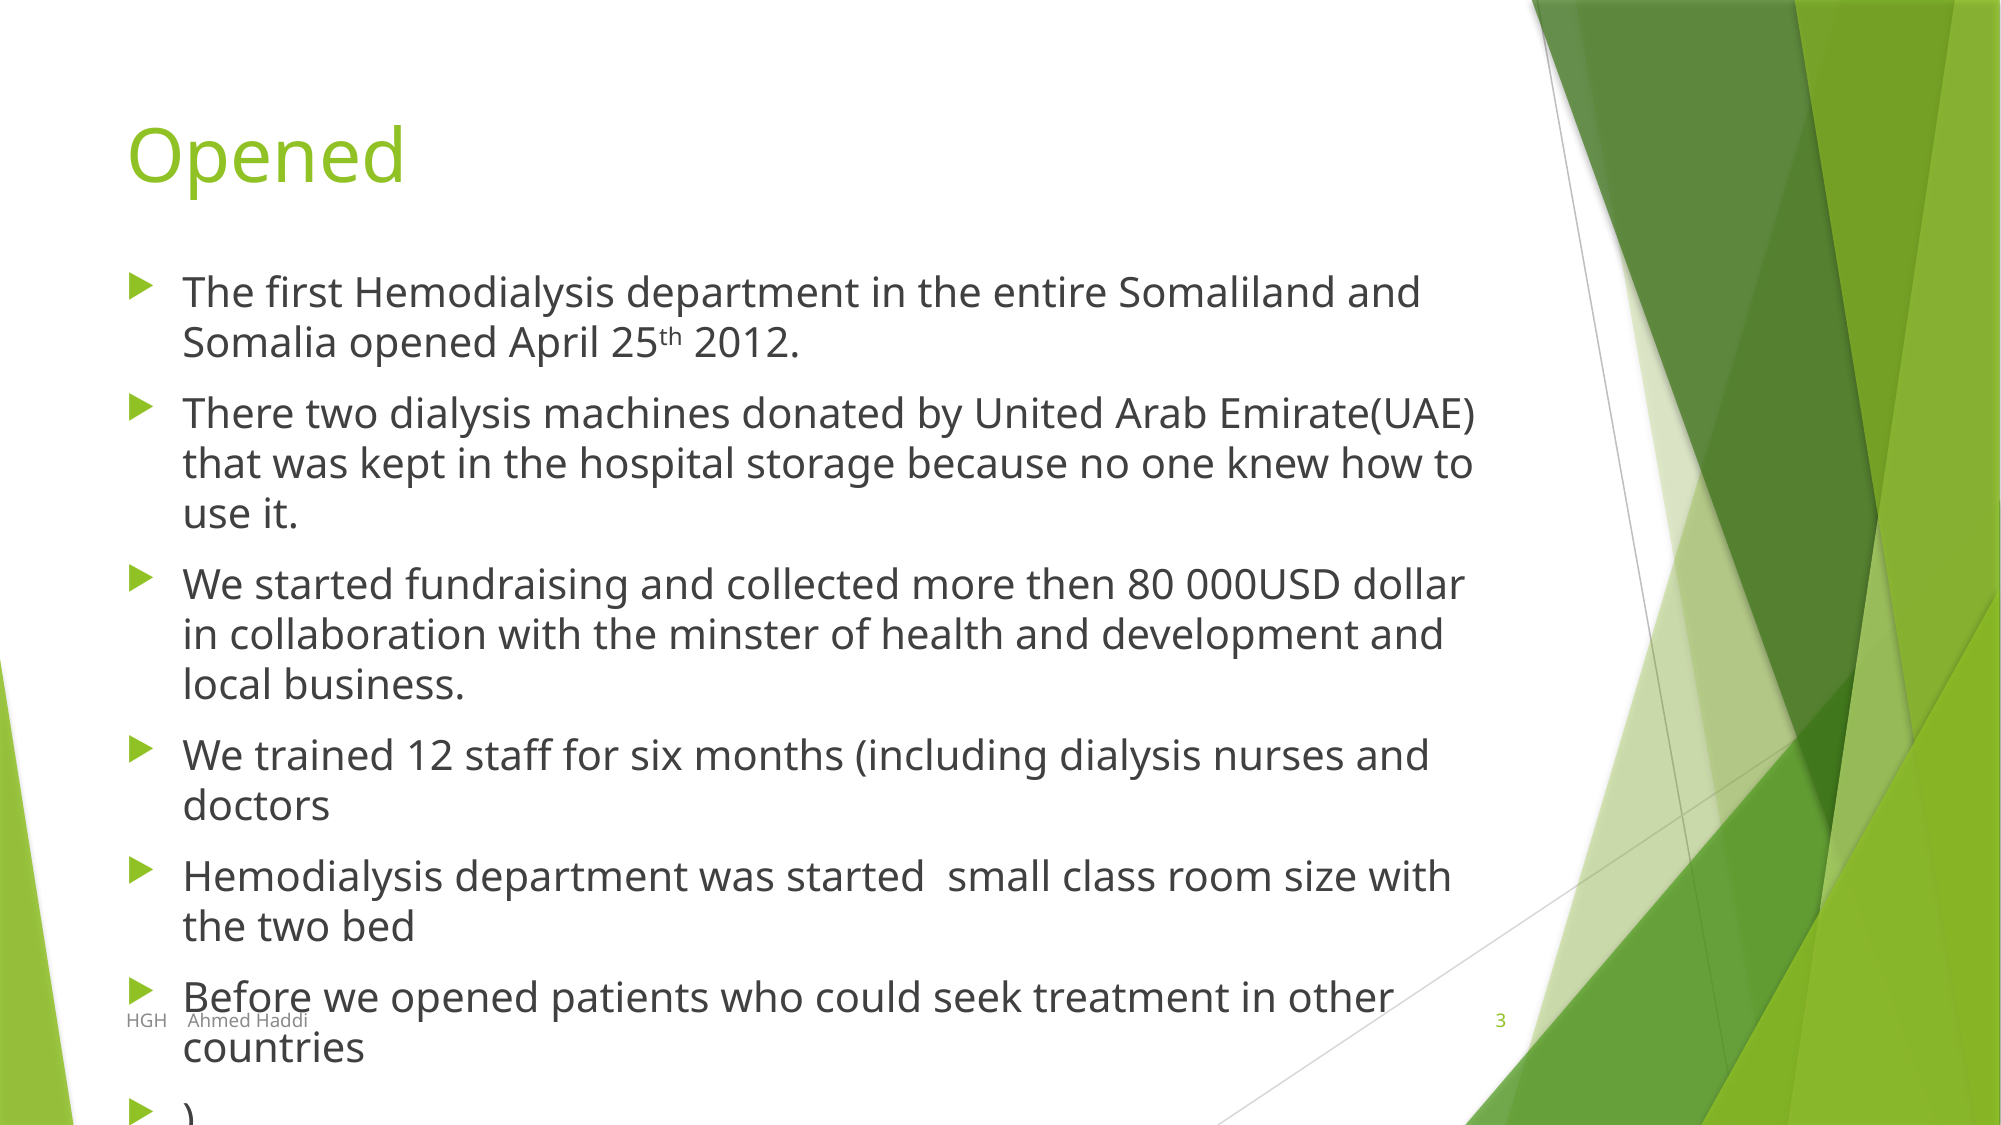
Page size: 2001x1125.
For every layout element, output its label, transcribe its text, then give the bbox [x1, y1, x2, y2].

footer HGH Ahmed Haddi [111, 991, 1145, 1051]
list The first Hemodialysis department in the entire Somaliland and Somalia opened April 25th 2012. There two dialysis machines donated by United Arab Emirate(UAE) that was kept in the hospital storage because no one knew how to use it. We started fundraising and collected more then 80 000USD dollar in collaboration with the minster of health and development and local business. We trained 12 staff for six months (including dialysis nurses and doctors Hemodialysis department was started small class room size with the two bed Before we opened patients who could seek treatment in other countries ) [111, 258, 1522, 992]
title Opened [111, 99, 1522, 258]
slide_number 3 [1409, 991, 1522, 1051]
